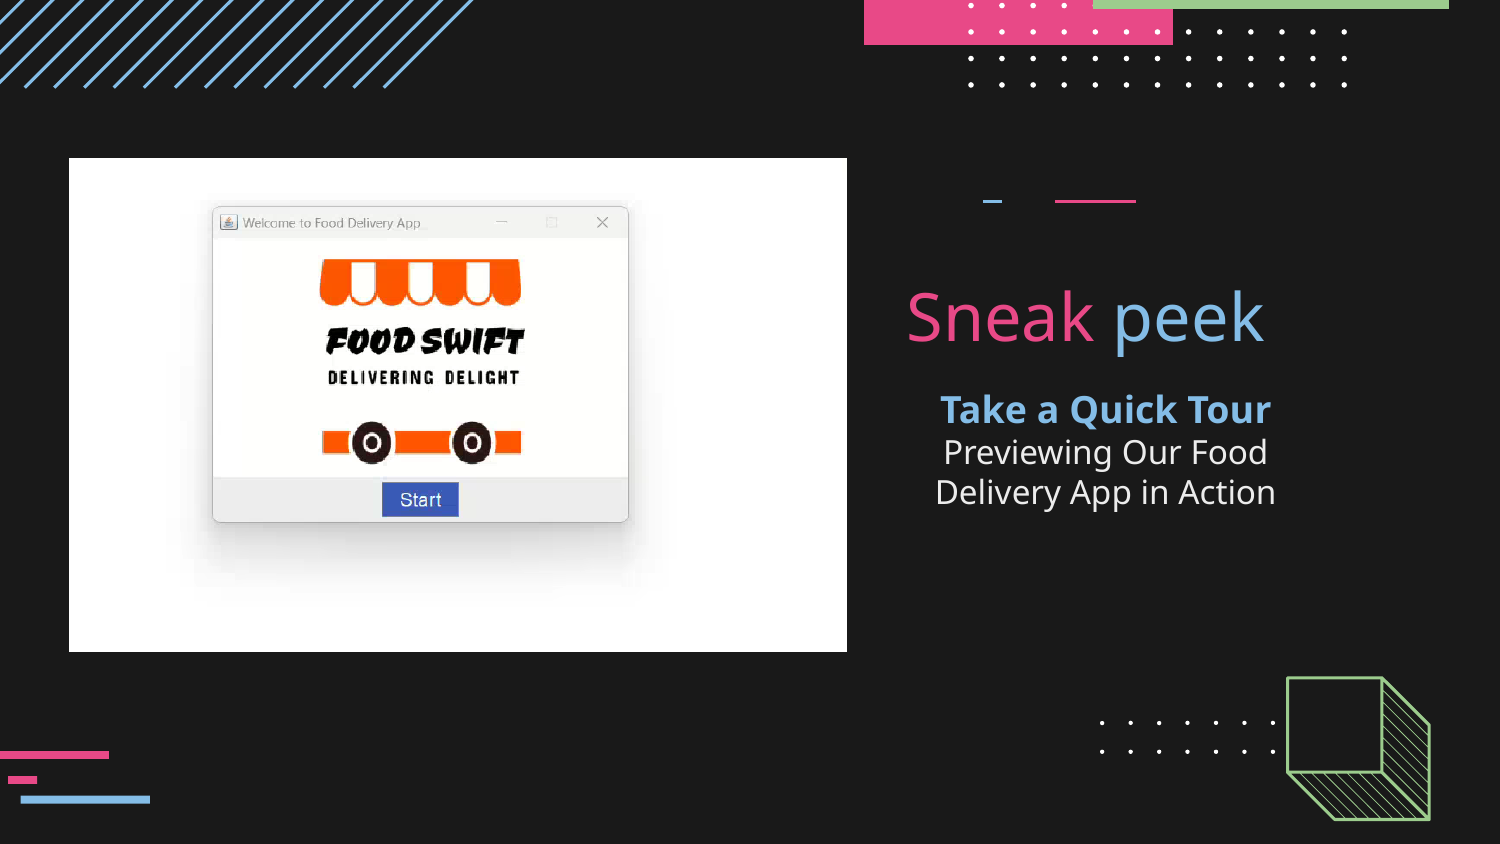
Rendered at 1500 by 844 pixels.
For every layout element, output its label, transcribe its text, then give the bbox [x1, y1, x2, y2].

subtitle Take a Quick Tour Previewing Our Food Delivery App in Action [891, 356, 1321, 541]
title Sneak peek [891, 273, 1383, 357]
text_box [1092, 0, 1450, 9]
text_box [982, 199, 1137, 204]
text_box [68, 157, 849, 653]
